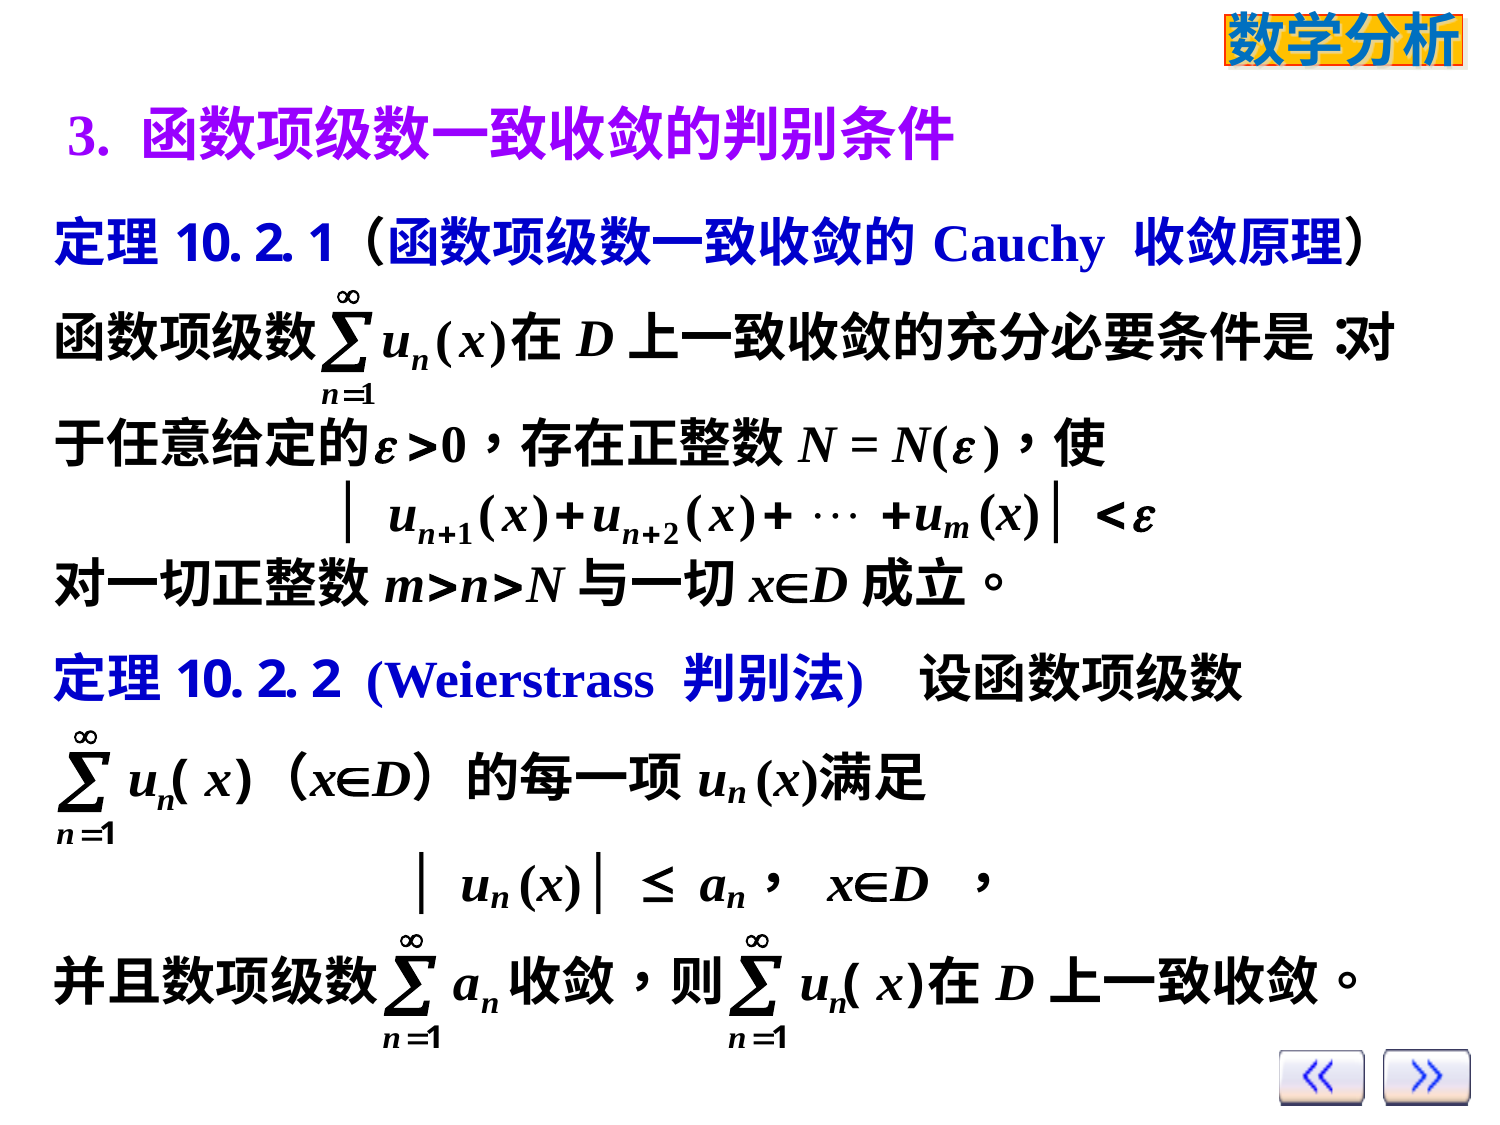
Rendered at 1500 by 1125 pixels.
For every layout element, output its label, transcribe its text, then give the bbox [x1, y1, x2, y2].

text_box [52, 644, 1365, 1053]
text_box 3. 函数项级数一致收敛的判别条件 [53, 90, 973, 175]
picture [1279, 1053, 1365, 1106]
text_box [52, 207, 1398, 634]
picture [1383, 1049, 1471, 1106]
